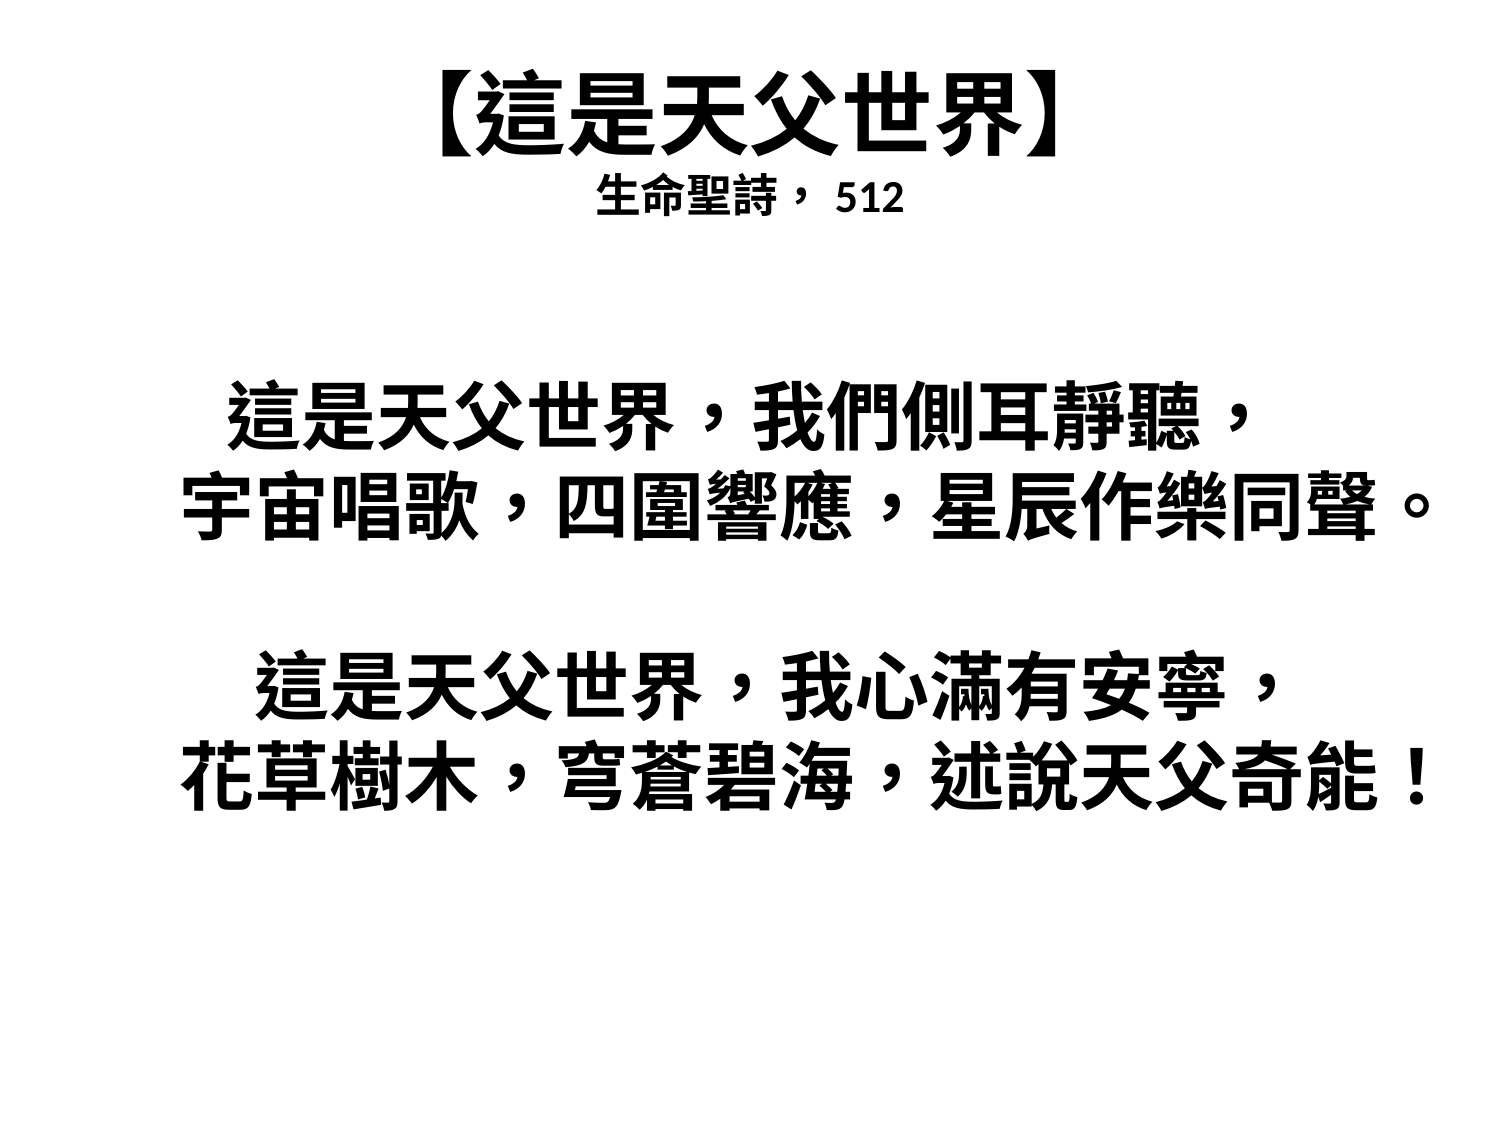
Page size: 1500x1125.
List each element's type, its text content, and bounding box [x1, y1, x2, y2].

list 這是天父世界，我們側耳靜聽， 宇宙唱歌，四圍響應，星辰作樂同聲。 這是天父世界，我心滿有安寧， 花草樹木，穹蒼碧海，述說天父奇能！ [76, 361, 1427, 1105]
title 【這是天父世界】 生命聖詩，512 [75, 45, 1425, 233]
